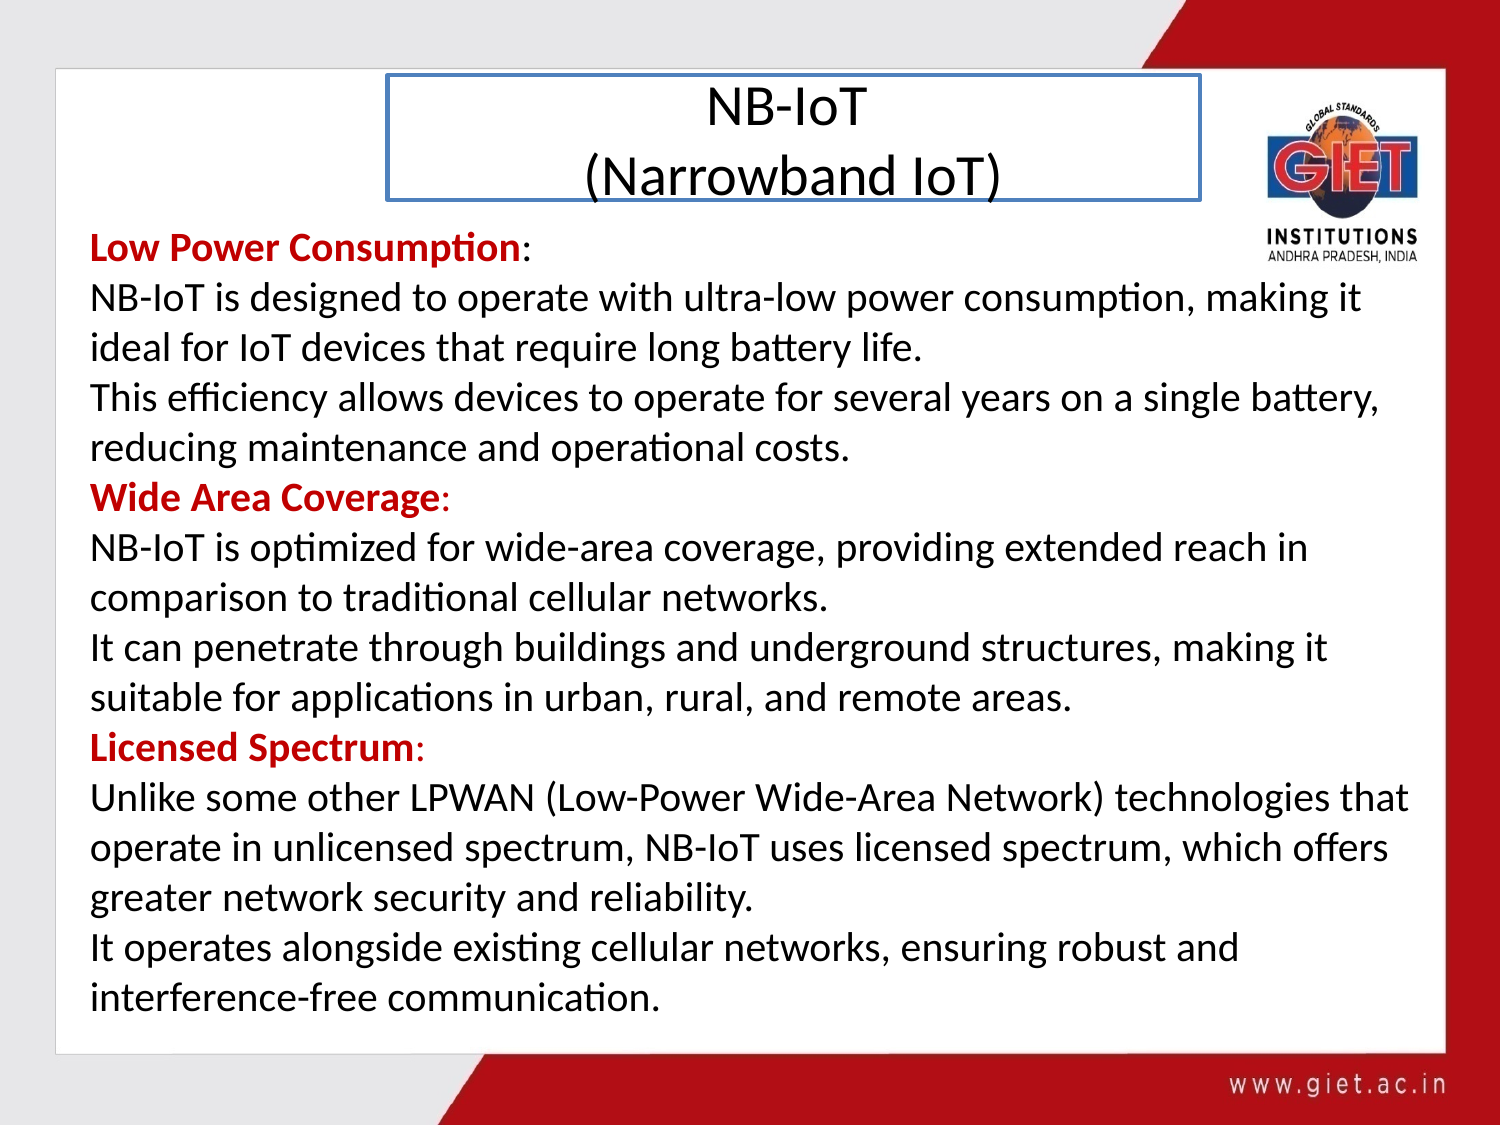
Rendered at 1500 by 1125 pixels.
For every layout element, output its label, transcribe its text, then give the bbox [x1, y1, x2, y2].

title NB-IoT (Narrowband IoT) [385, 73, 1202, 202]
text_box Low Power Consumption: NB-IoT is designed to operate with ultra-low power consumption, making it ideal for IoT devices that require long battery life. This efficiency allows devices to operate for several years on a single battery, reducing maintenance and operational costs. Wide Area Coverage: NB-IoT is optimized for wide-area coverage, providing extended reach in comparison to traditional cellular networks. It can penetrate through buildings and underground structures, making it suitable for applications in urban, rural, and remote areas. Licensed Spectrum: Unlike some other LPWAN (Low-Power Wide-Area Network) technologies that operate in unlicensed spectrum, NB-IoT uses licensed spectrum, which offers greater network security and reliability. It operates alongside existing cellular networks, ensuring robust and interference-free communication. [74, 212, 1438, 1028]
picture [0, 0, 1500, 1125]
